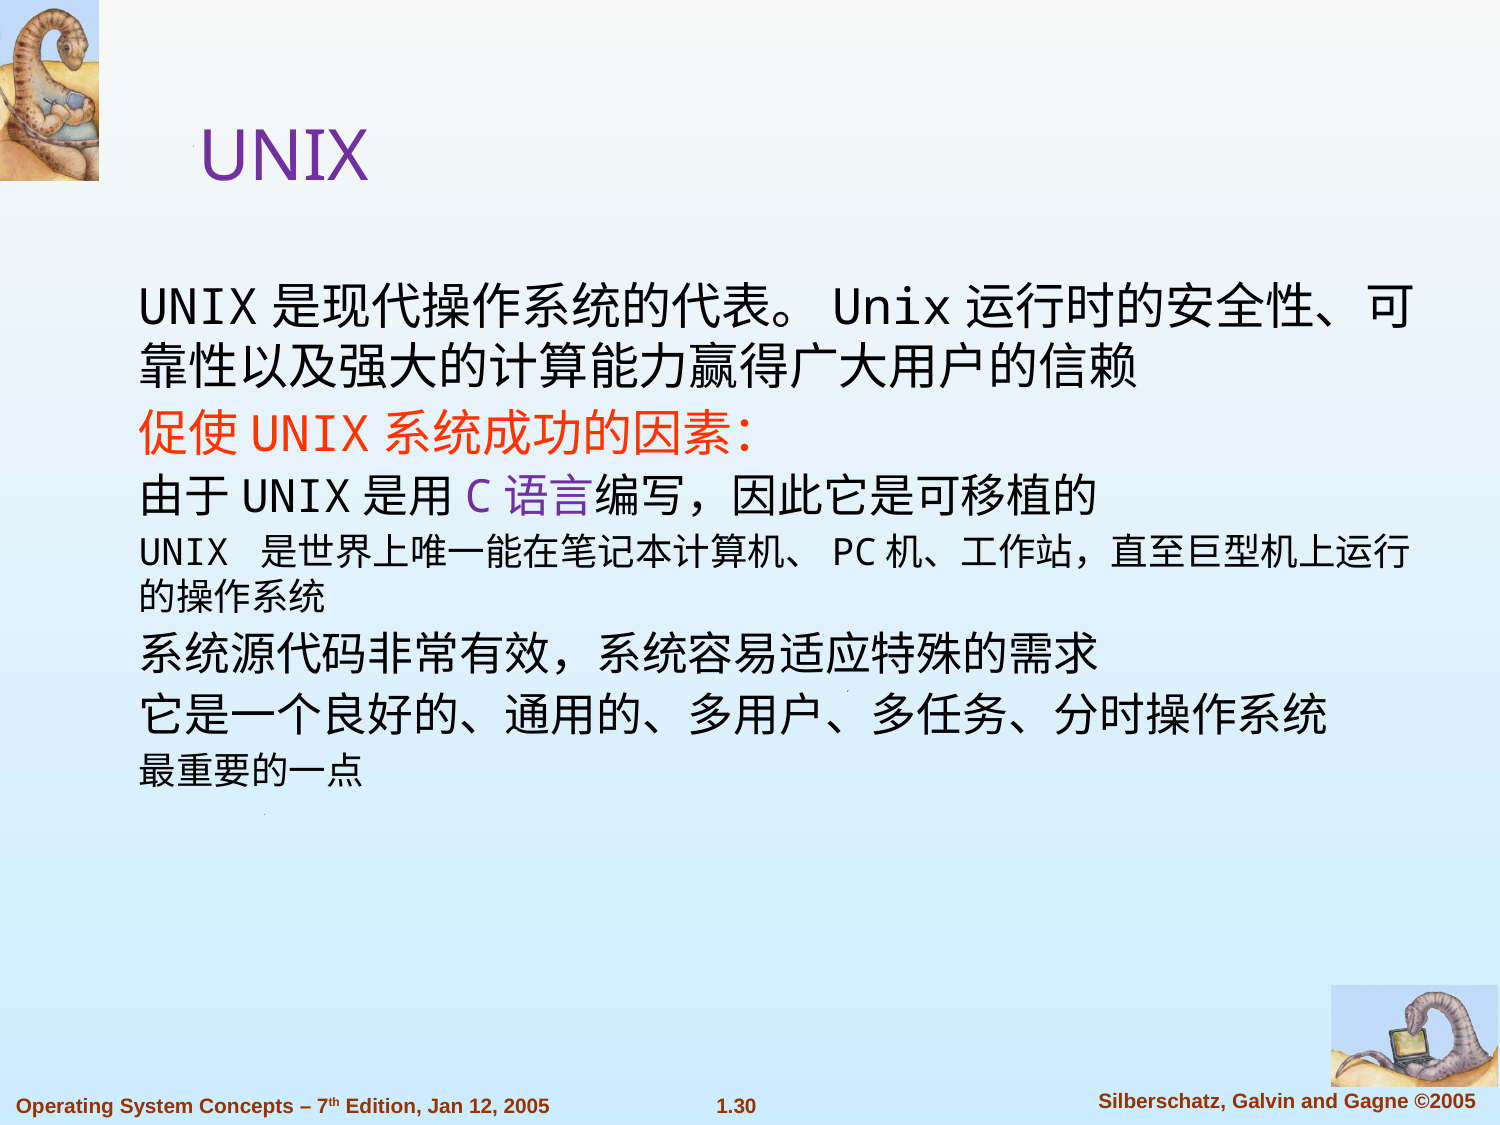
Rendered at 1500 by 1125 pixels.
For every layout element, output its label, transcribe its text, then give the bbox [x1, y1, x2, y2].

picture [1331, 985, 1498, 1087]
list UNIX是现代操作系统的代表。Unix运行时的安全性、可靠性以及强大的计算能力赢得广大用户的信赖 促使UNIX系统成功的因素： 由于UNIX是用C语言编写，因此它是可移植的 UNIX 是世界上唯一能在笔记本计算机、PC机、工作站，直至巨型机上运行的操作系统 系统源代码非常有效，系统容易适应特殊的需求 它是一个良好的、通用的、多用户、多任务、分时操作系统 最重要的一点 [123, 267, 1442, 1080]
picture [0, 0, 99, 181]
title UNIX [183, 101, 1388, 202]
